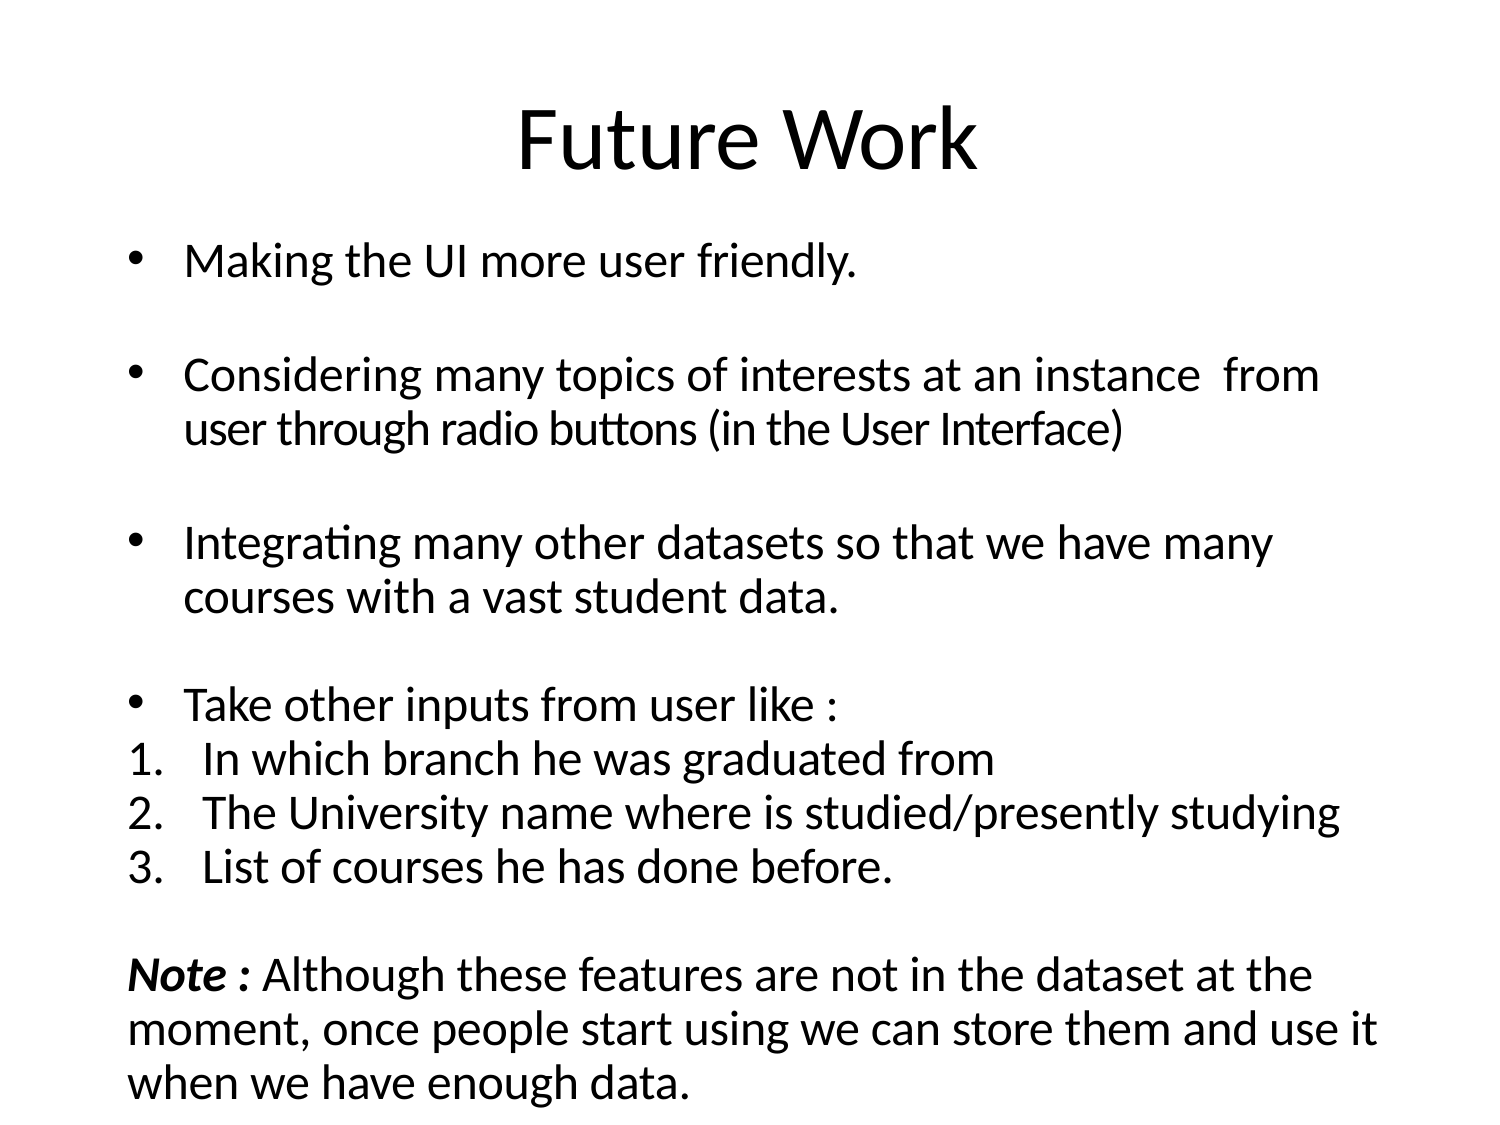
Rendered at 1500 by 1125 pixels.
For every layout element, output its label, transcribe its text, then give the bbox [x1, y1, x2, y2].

title Future Work [514, 75, 986, 224]
text_box Making the UI more user friendly. Considering many topics of interests at an instance from user through radio buttons (in the User Interface) Integrating many other datasets so that we have many courses with a vast student data. Take other inputs from user like : In which branch he was graduated from The University name where is studied/presently studying List of courses he has done before. Note : Although these features are not in the dataset at the moment, once people start using we can store them and use it when we have enough data. [124, 224, 1424, 1110]
